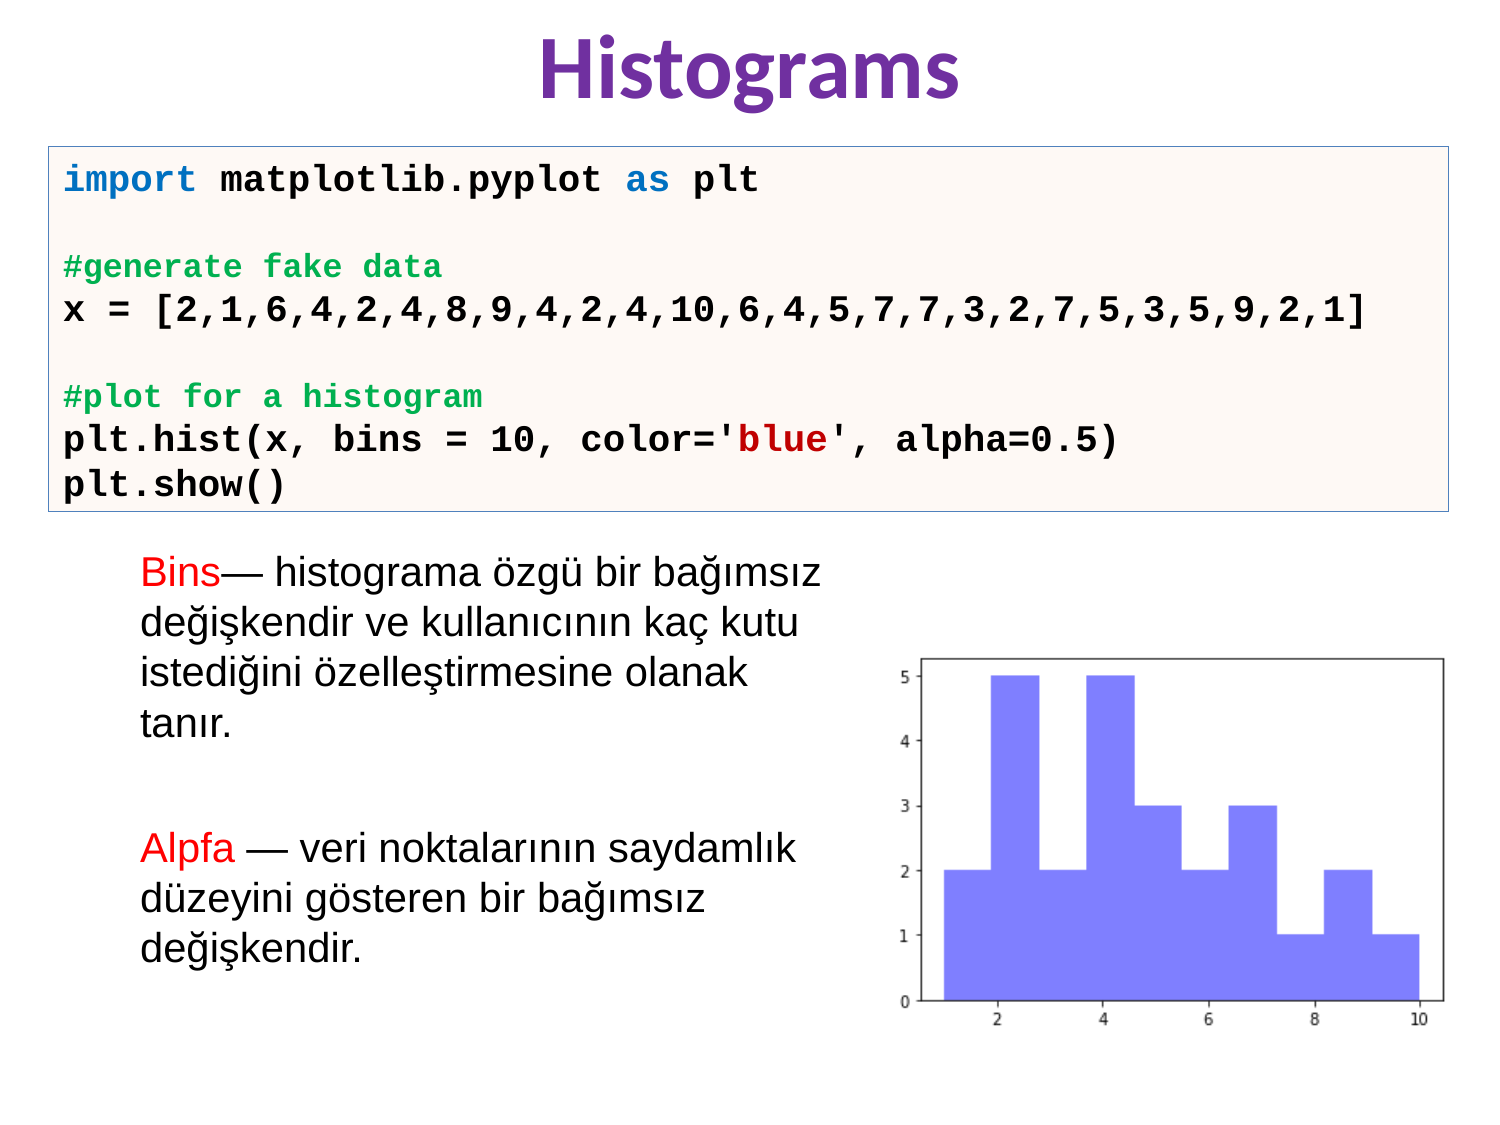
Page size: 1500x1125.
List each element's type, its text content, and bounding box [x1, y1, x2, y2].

title Histograms [75, 0, 1425, 125]
text_box import matplotlib.pyplot as plt #generate fake data x = [2,1,6,4,2,4,8,9,4,2,4,10,6,4,5,7,7,3,2,7,5,3,5,9,2,1] #plot for a histogram plt.hist(x, bins = 10, color='blue', alpha=0.5) plt.show() [48, 146, 1449, 512]
picture [887, 649, 1455, 1038]
list Bins— histograma özgü bir bağımsız değişkendir ve kullanıcının kaç kutu istediğini özelleştirmesine olanak tanır. Alpfa — veri noktalarının saydamlık düzeyini gösteren bir bağımsız değişkendir. [50, 537, 863, 1013]
